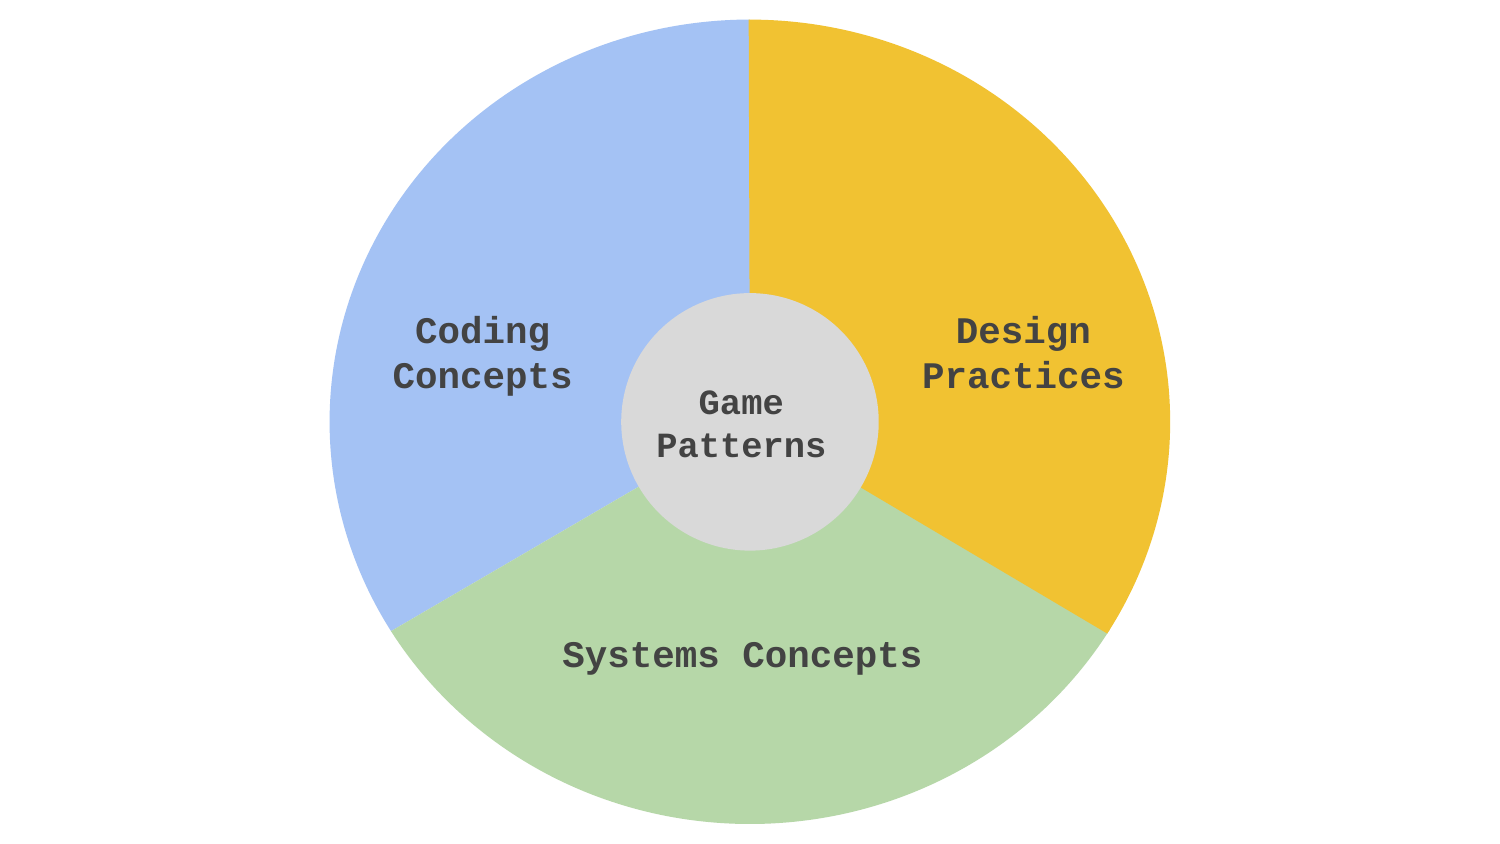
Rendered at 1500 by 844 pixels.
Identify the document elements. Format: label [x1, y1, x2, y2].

text_box [329, 19, 1171, 825]
